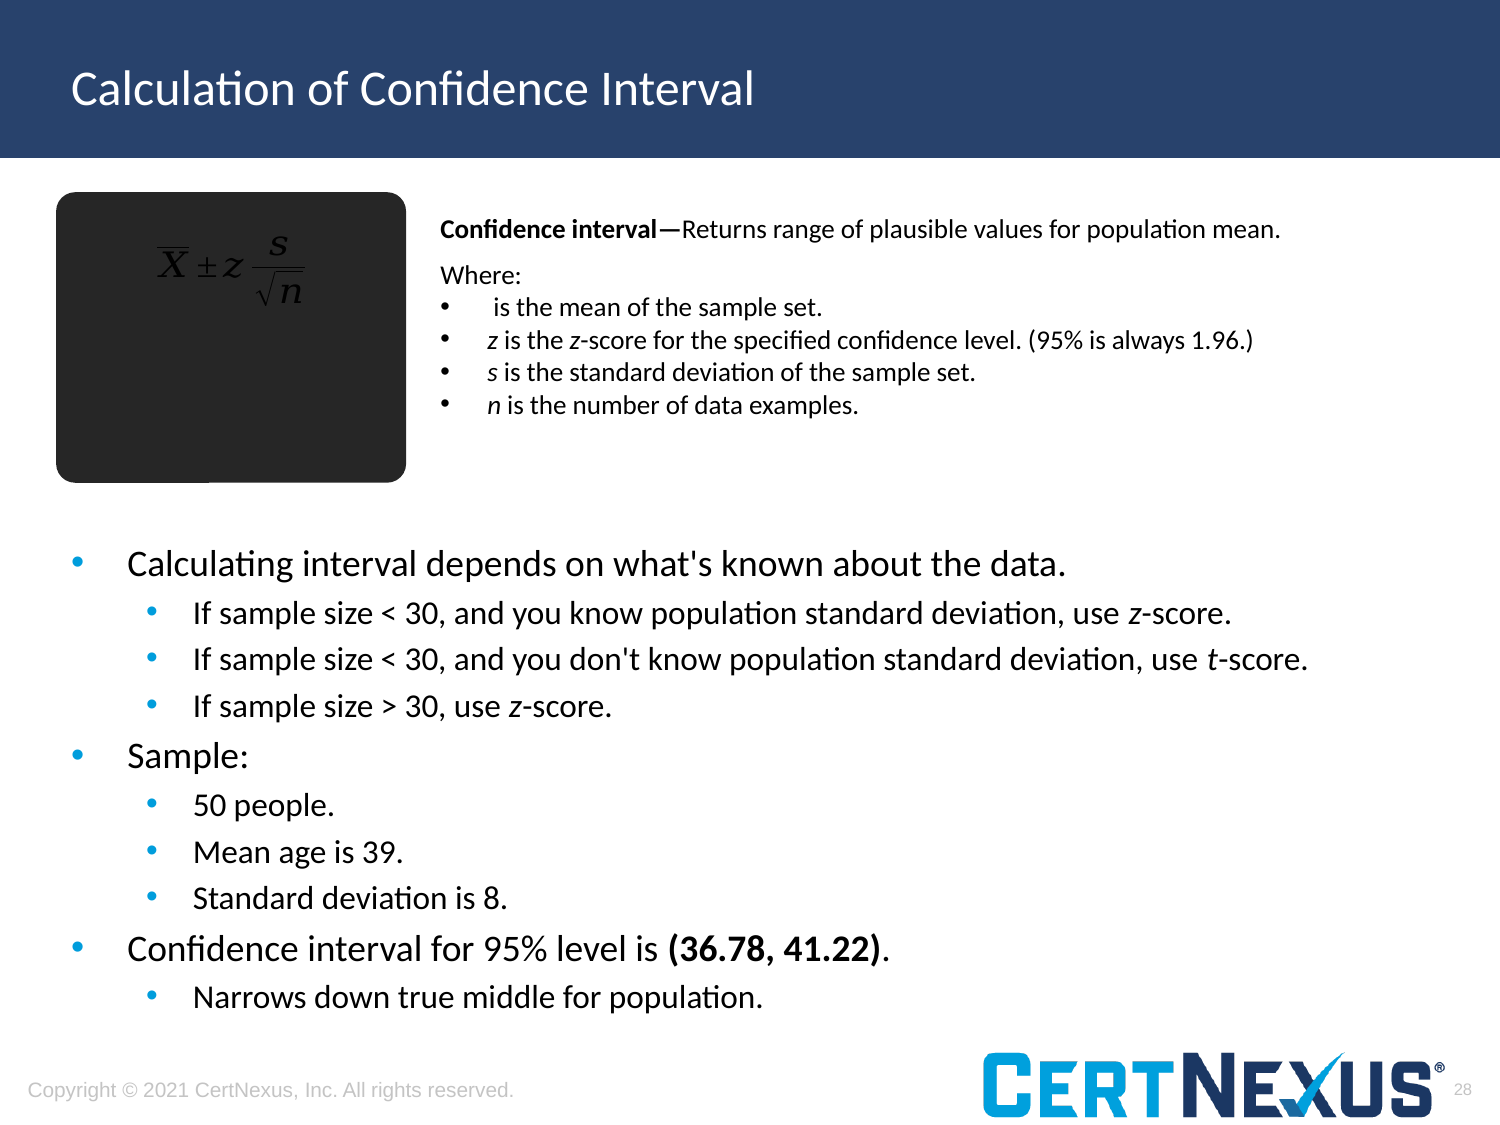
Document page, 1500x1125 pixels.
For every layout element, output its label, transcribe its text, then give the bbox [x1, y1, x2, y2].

text_box [56, 192, 407, 483]
list Calculating interval depends on what's known about the data. If sample size < 30, and you know population standard deviation, use z-score. If sample size < 30, and you don't know population standard deviation, use t-score. If sample size > 30, use z-score. Sample: 50 people. Mean age is 39. Standard deviation is 8. Confidence interval for 95% level is (36.78, 41.22). Narrows down true middle for population. [56, 531, 1444, 1021]
title Calculation of Confidence Interval [56, 16, 1350, 155]
picture [967, 1023, 1458, 1125]
slide_number 28 [1137, 1058, 1488, 1119]
